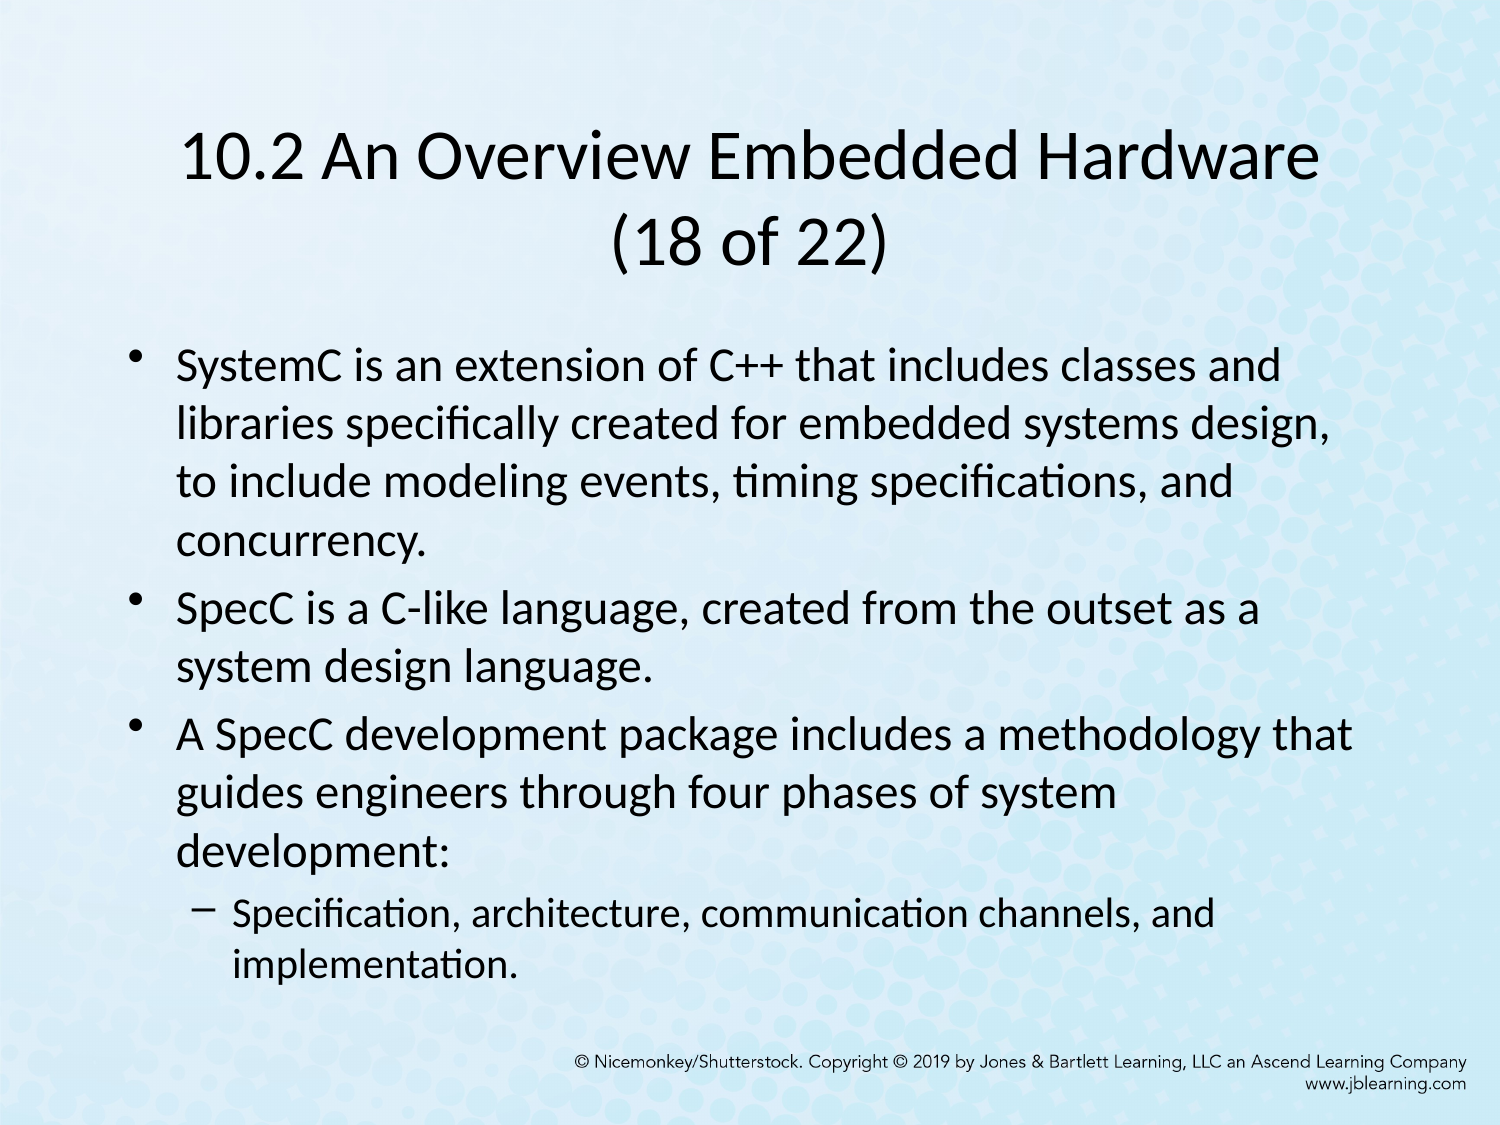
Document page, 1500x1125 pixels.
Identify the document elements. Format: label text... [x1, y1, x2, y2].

title 10.2 An Overview Embedded Hardware (18 of 22) [112, 99, 1388, 288]
list SystemC is an extension of C++ that includes classes and libraries specifically created for embedded systems design, to include modeling events, timing specifications, and concurrency. SpecC is a C-like language, created from the outset as a system design language. A SpecC development package includes a methodology that guides engineers through four phases of system development: Specification, architecture, communication channels, and implementation. [112, 324, 1388, 1000]
picture [0, 0, 1500, 1125]
